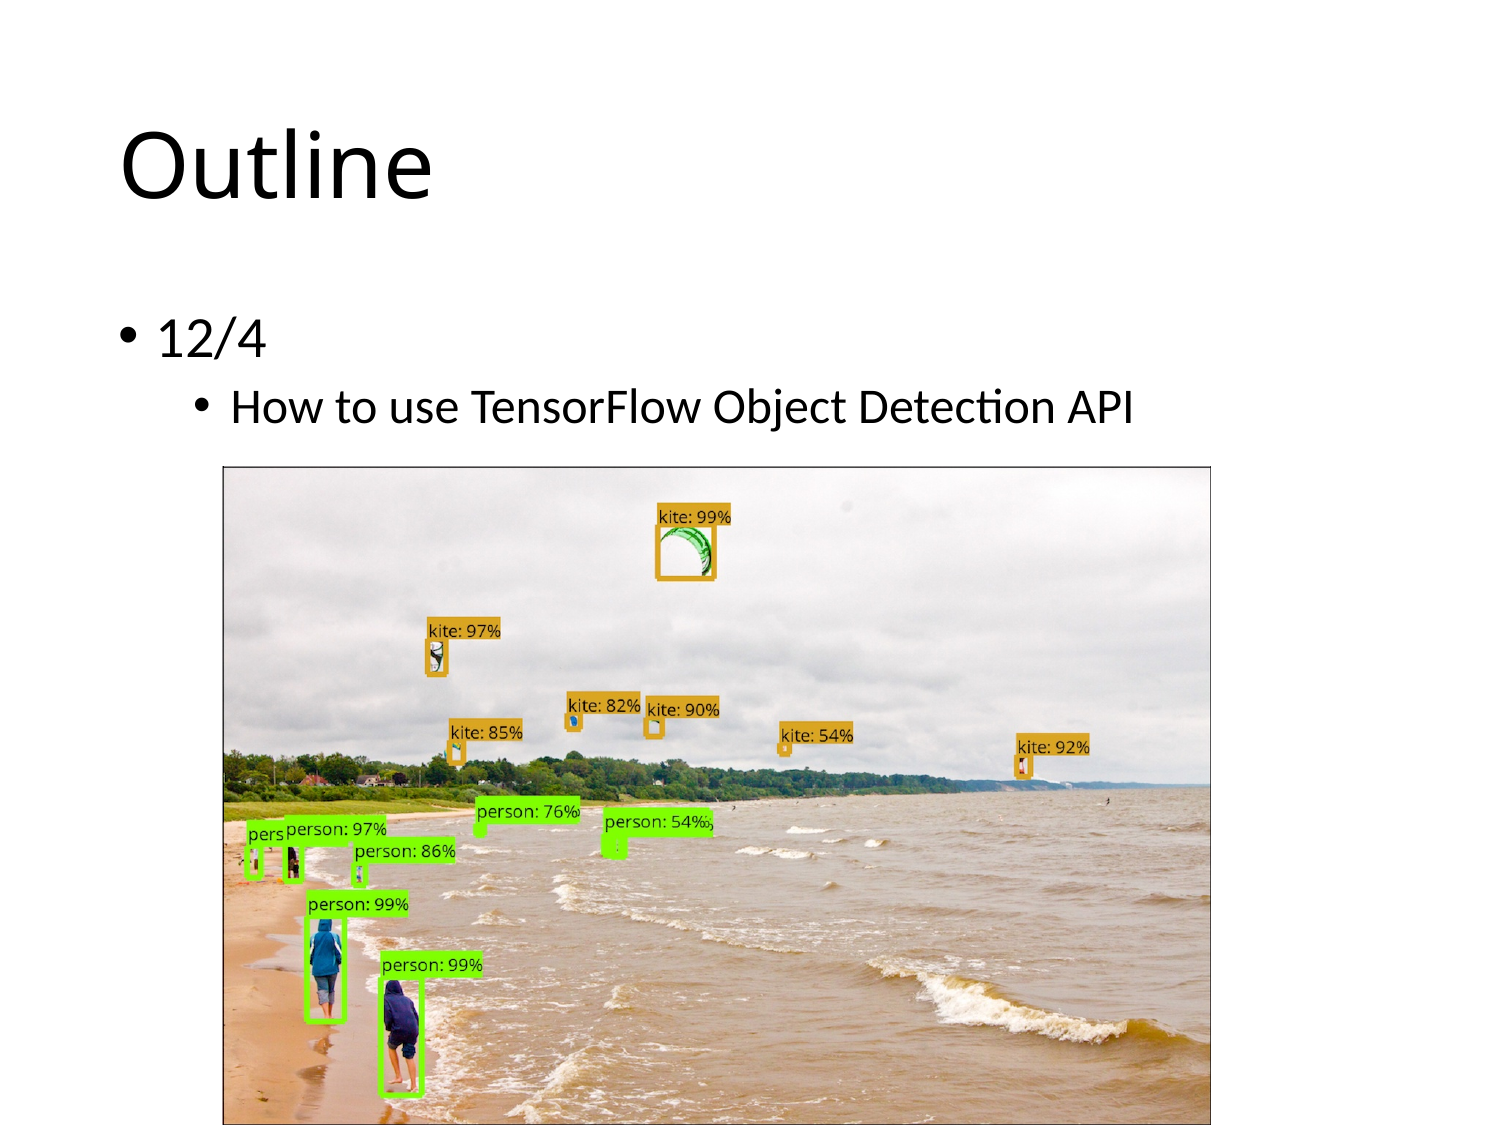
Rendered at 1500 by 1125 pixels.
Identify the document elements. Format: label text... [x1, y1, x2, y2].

title Outline [103, 59, 1397, 278]
list 12/4 How to use TensorFlow Object Detection API [103, 299, 1474, 1014]
picture [222, 466, 1211, 1125]
